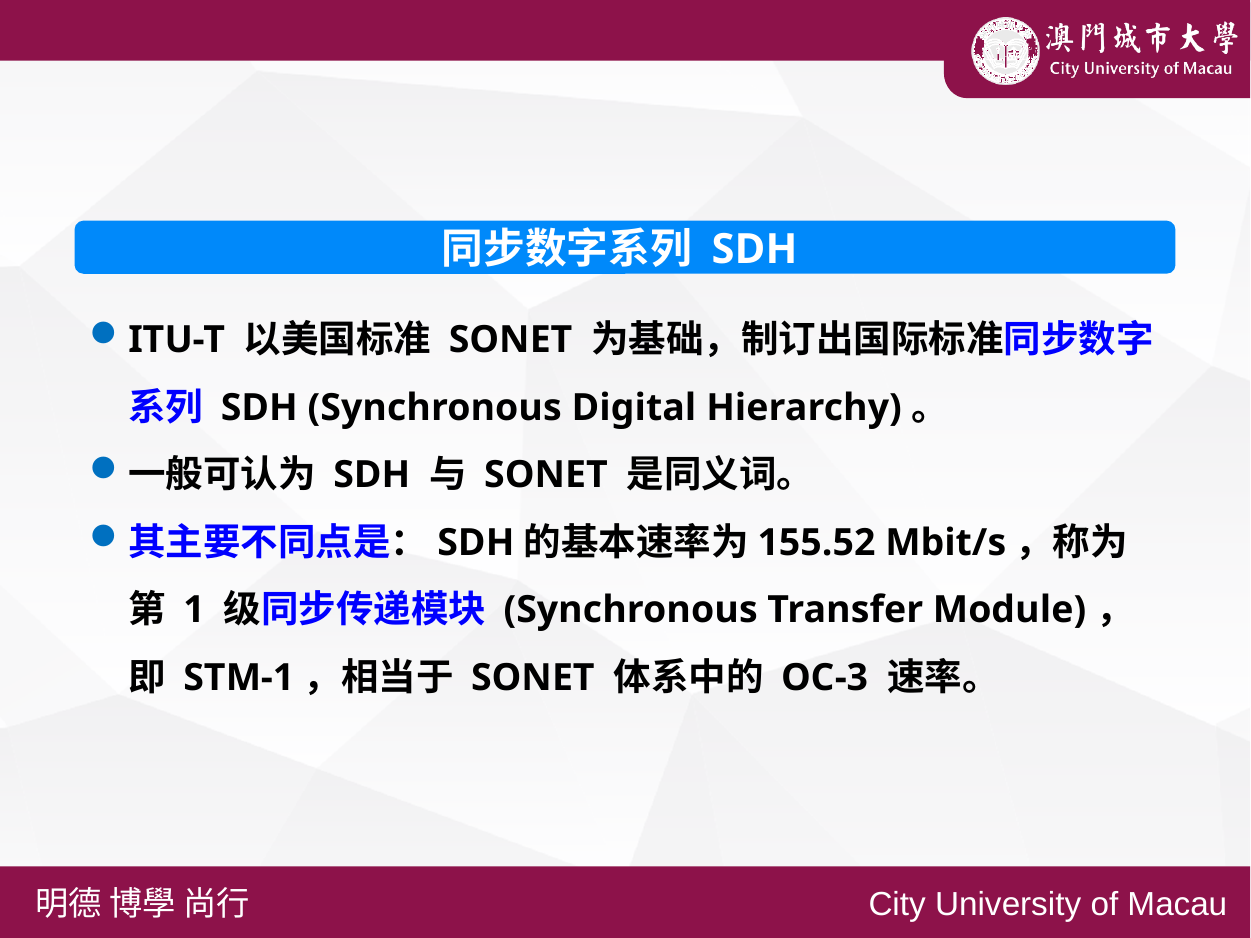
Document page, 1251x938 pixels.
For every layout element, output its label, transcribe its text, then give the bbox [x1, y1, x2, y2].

text_box 同步数字系列 SDH [74, 220, 1176, 274]
text_box ITU-T 以美国标准 SONET 为基础，制订出国际标准同步数字系列 SDH (Synchronous Digital Hierarchy)。 一般可认为 SDH 与 SONET 是同义词。 其主要不同点是：SDH的基本速率为155.52 Mbit/s，称为第 1 级同步传递模块 (Synchronous Transfer Module)，即 STM-1，相当于 SONET 体系中的 OC-3 速率。 [74, 285, 1176, 706]
picture [1043, 21, 1238, 55]
picture [1048, 59, 1232, 80]
picture [0, 61, 1251, 866]
